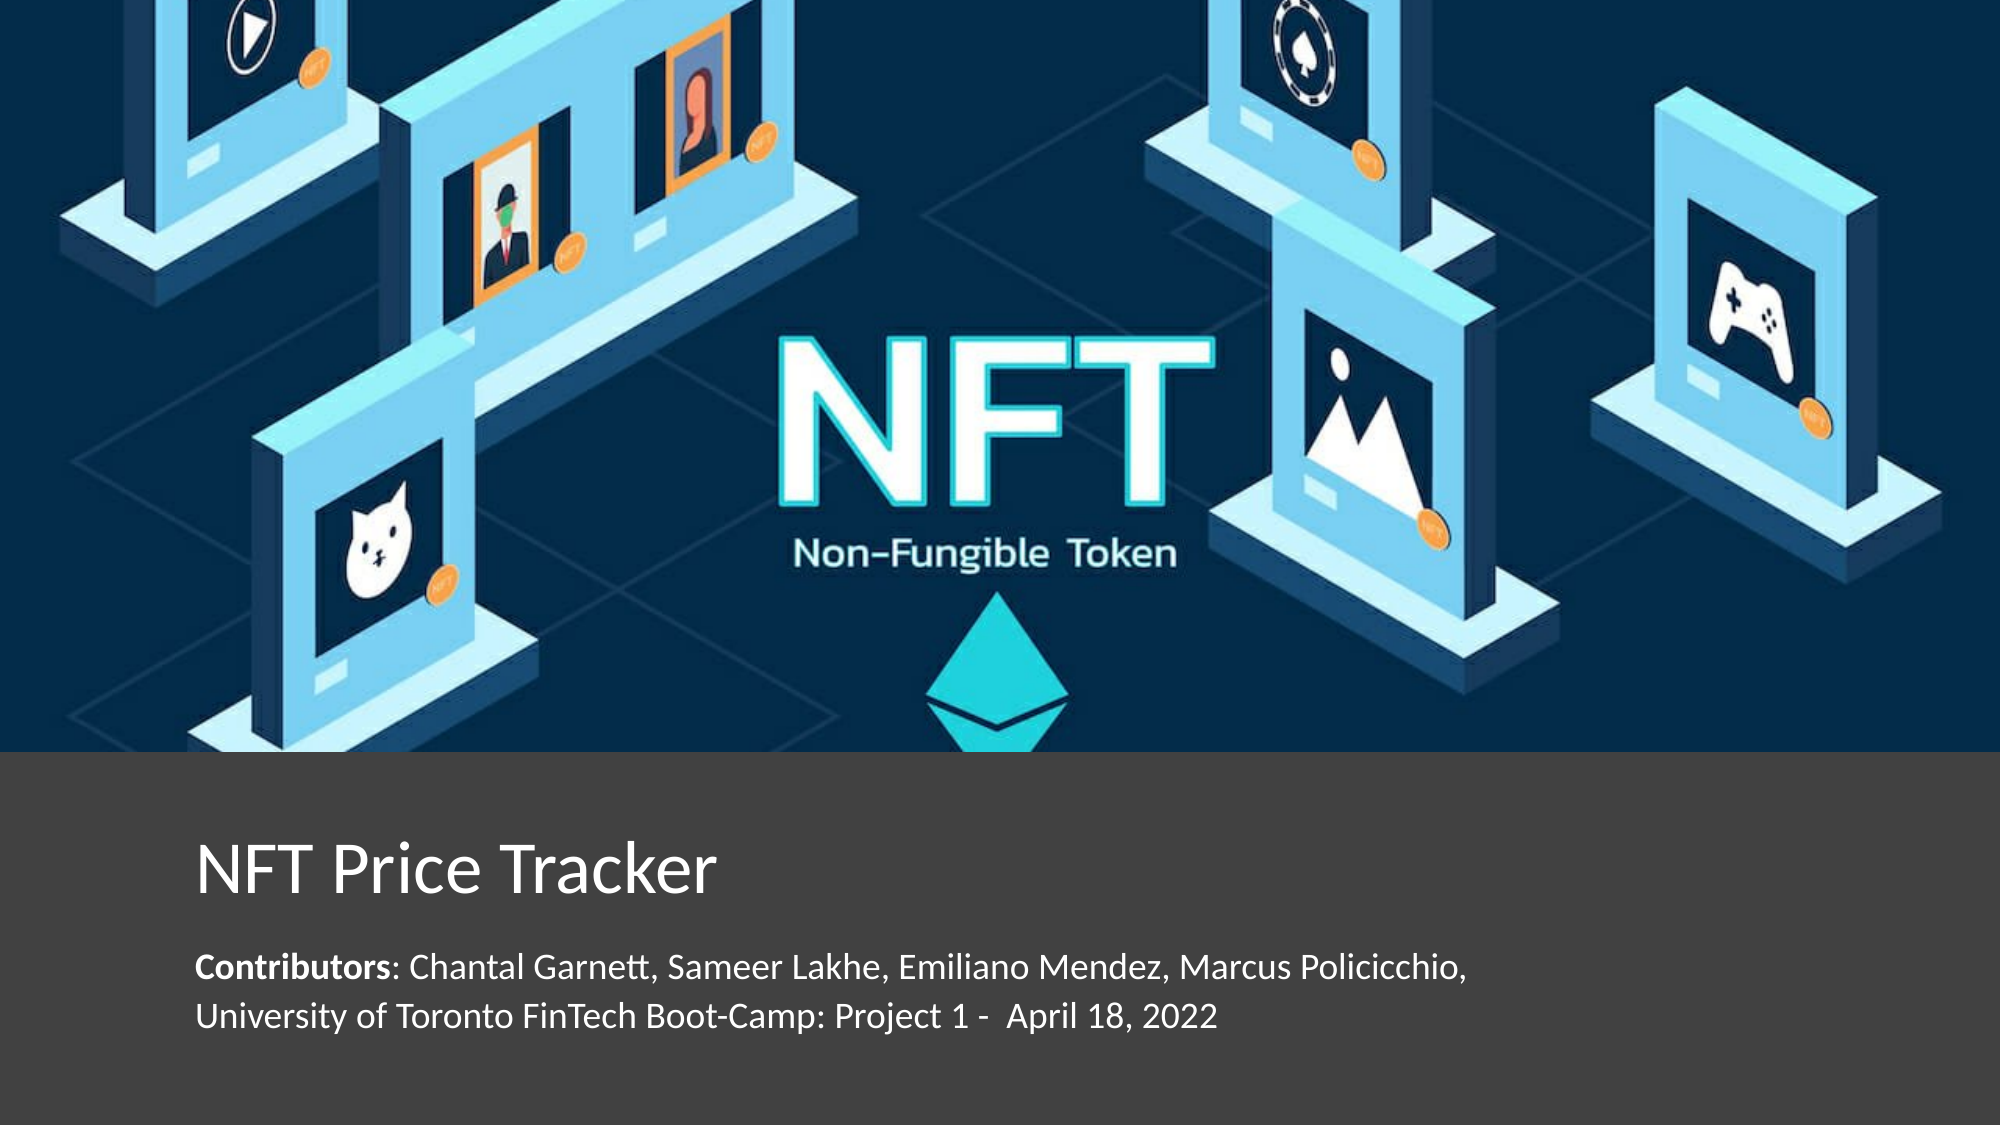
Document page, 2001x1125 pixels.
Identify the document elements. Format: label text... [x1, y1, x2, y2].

title NFT Price Tracker [180, 787, 1839, 910]
picture [0, 0, 2000, 752]
list Contributors: Chantal Garnett, Sameer Lakhe, Emiliano Mendez, Marcus Policicchio, University of Toronto FinTech Boot-Camp: Project 1 - April 18, 2022 [180, 937, 1839, 1038]
